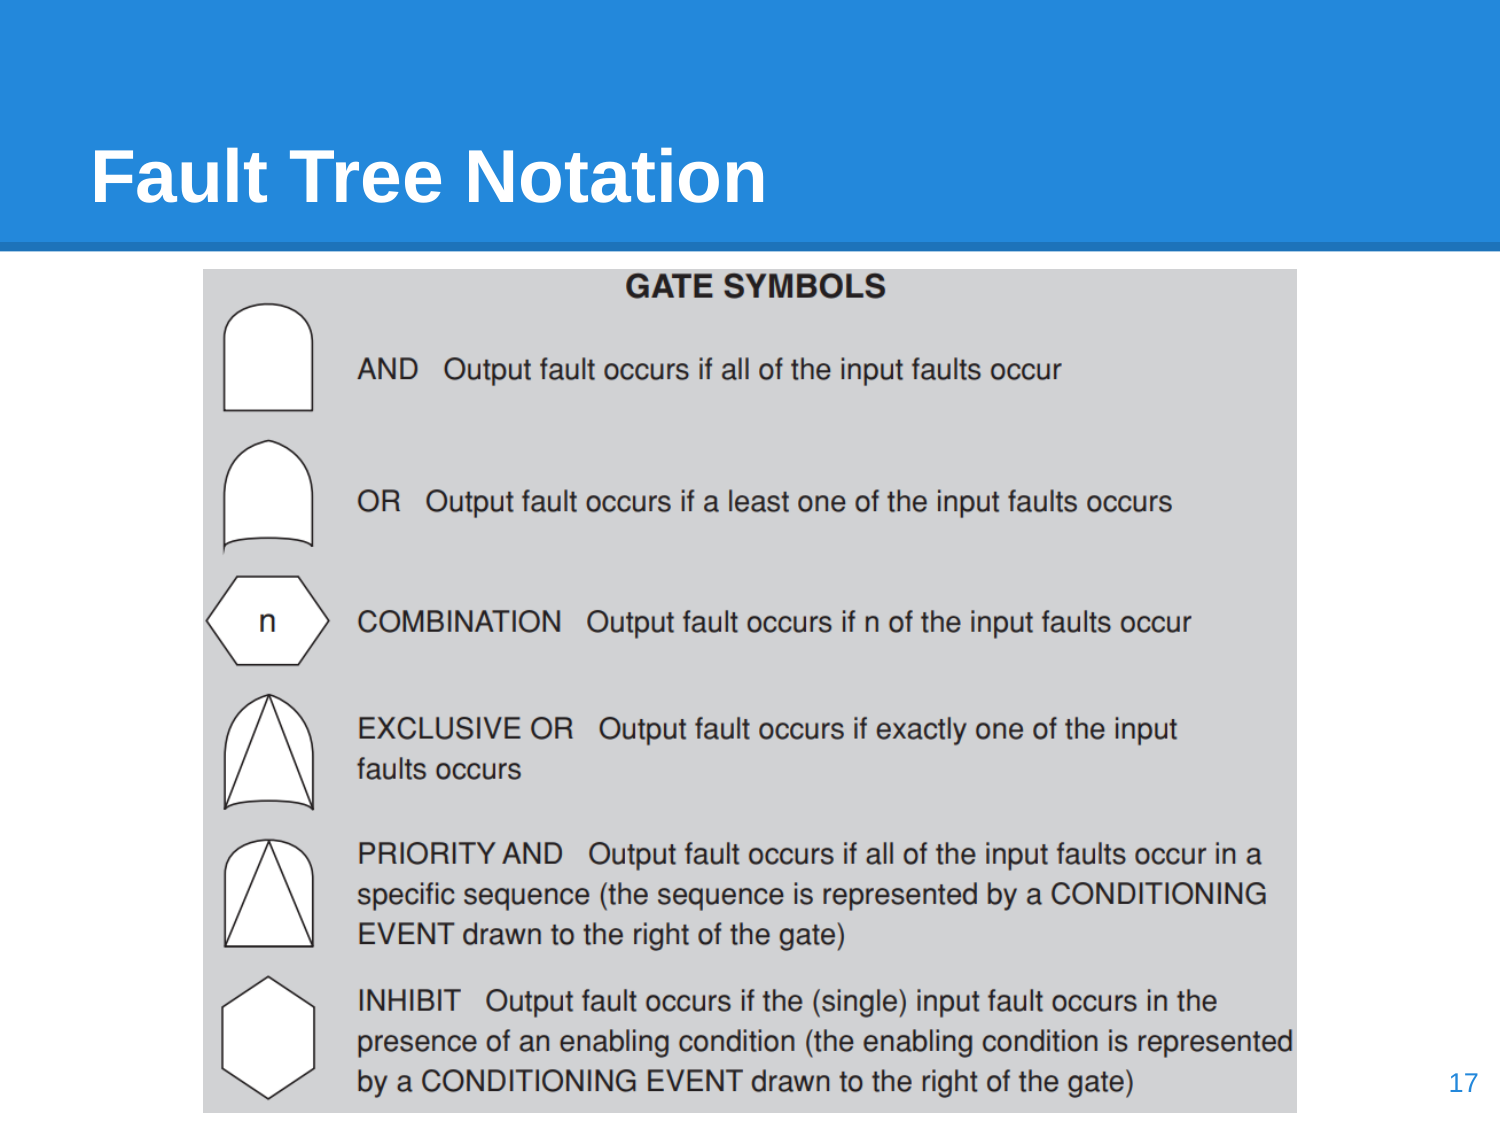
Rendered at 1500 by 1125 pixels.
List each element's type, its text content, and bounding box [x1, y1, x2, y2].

title Fault Tree Notation [75, 45, 1425, 233]
picture [202, 269, 1297, 1113]
slide_number ‹#› [1403, 1038, 1494, 1125]
